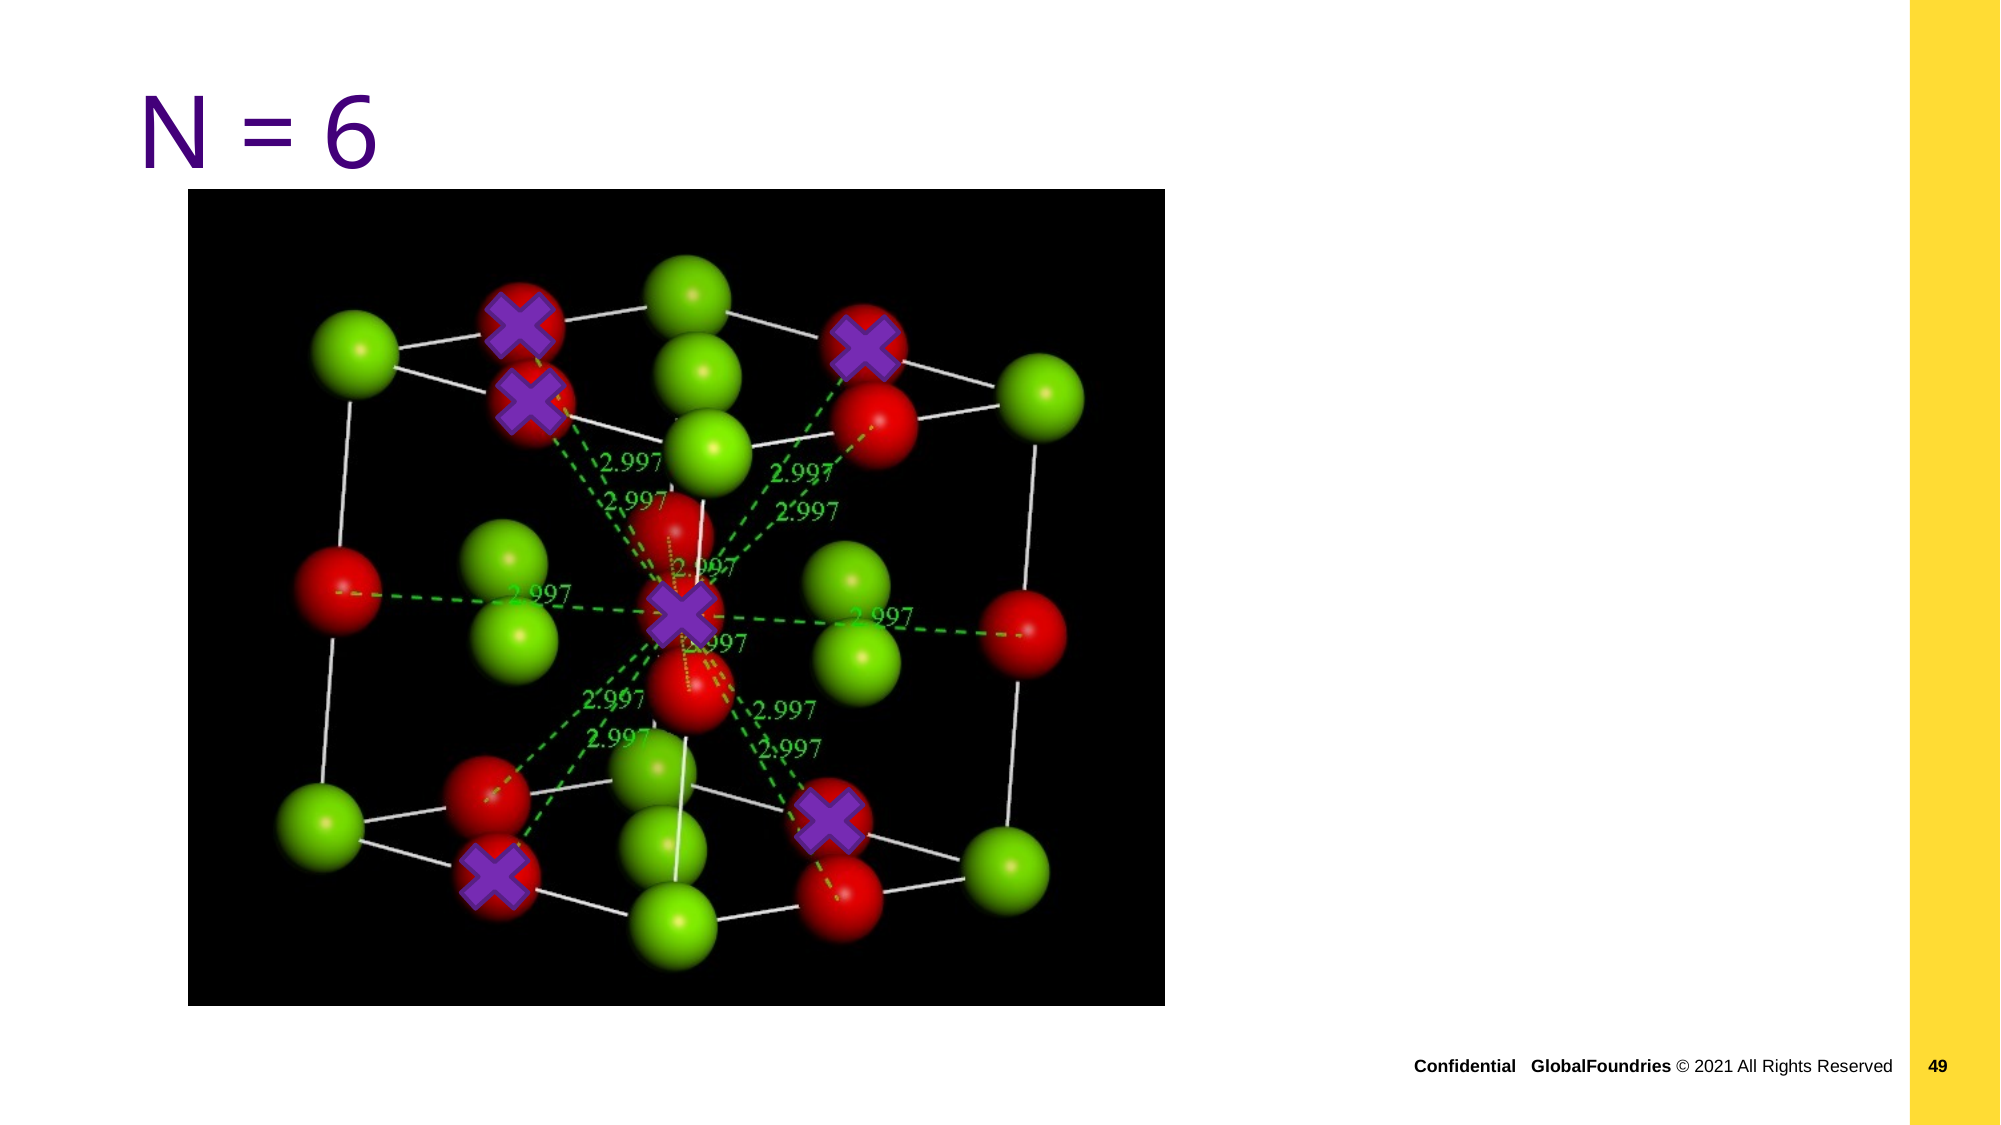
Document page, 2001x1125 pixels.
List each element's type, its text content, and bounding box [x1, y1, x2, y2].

picture [187, 189, 1165, 1006]
title N = 6 [136, 65, 1759, 190]
